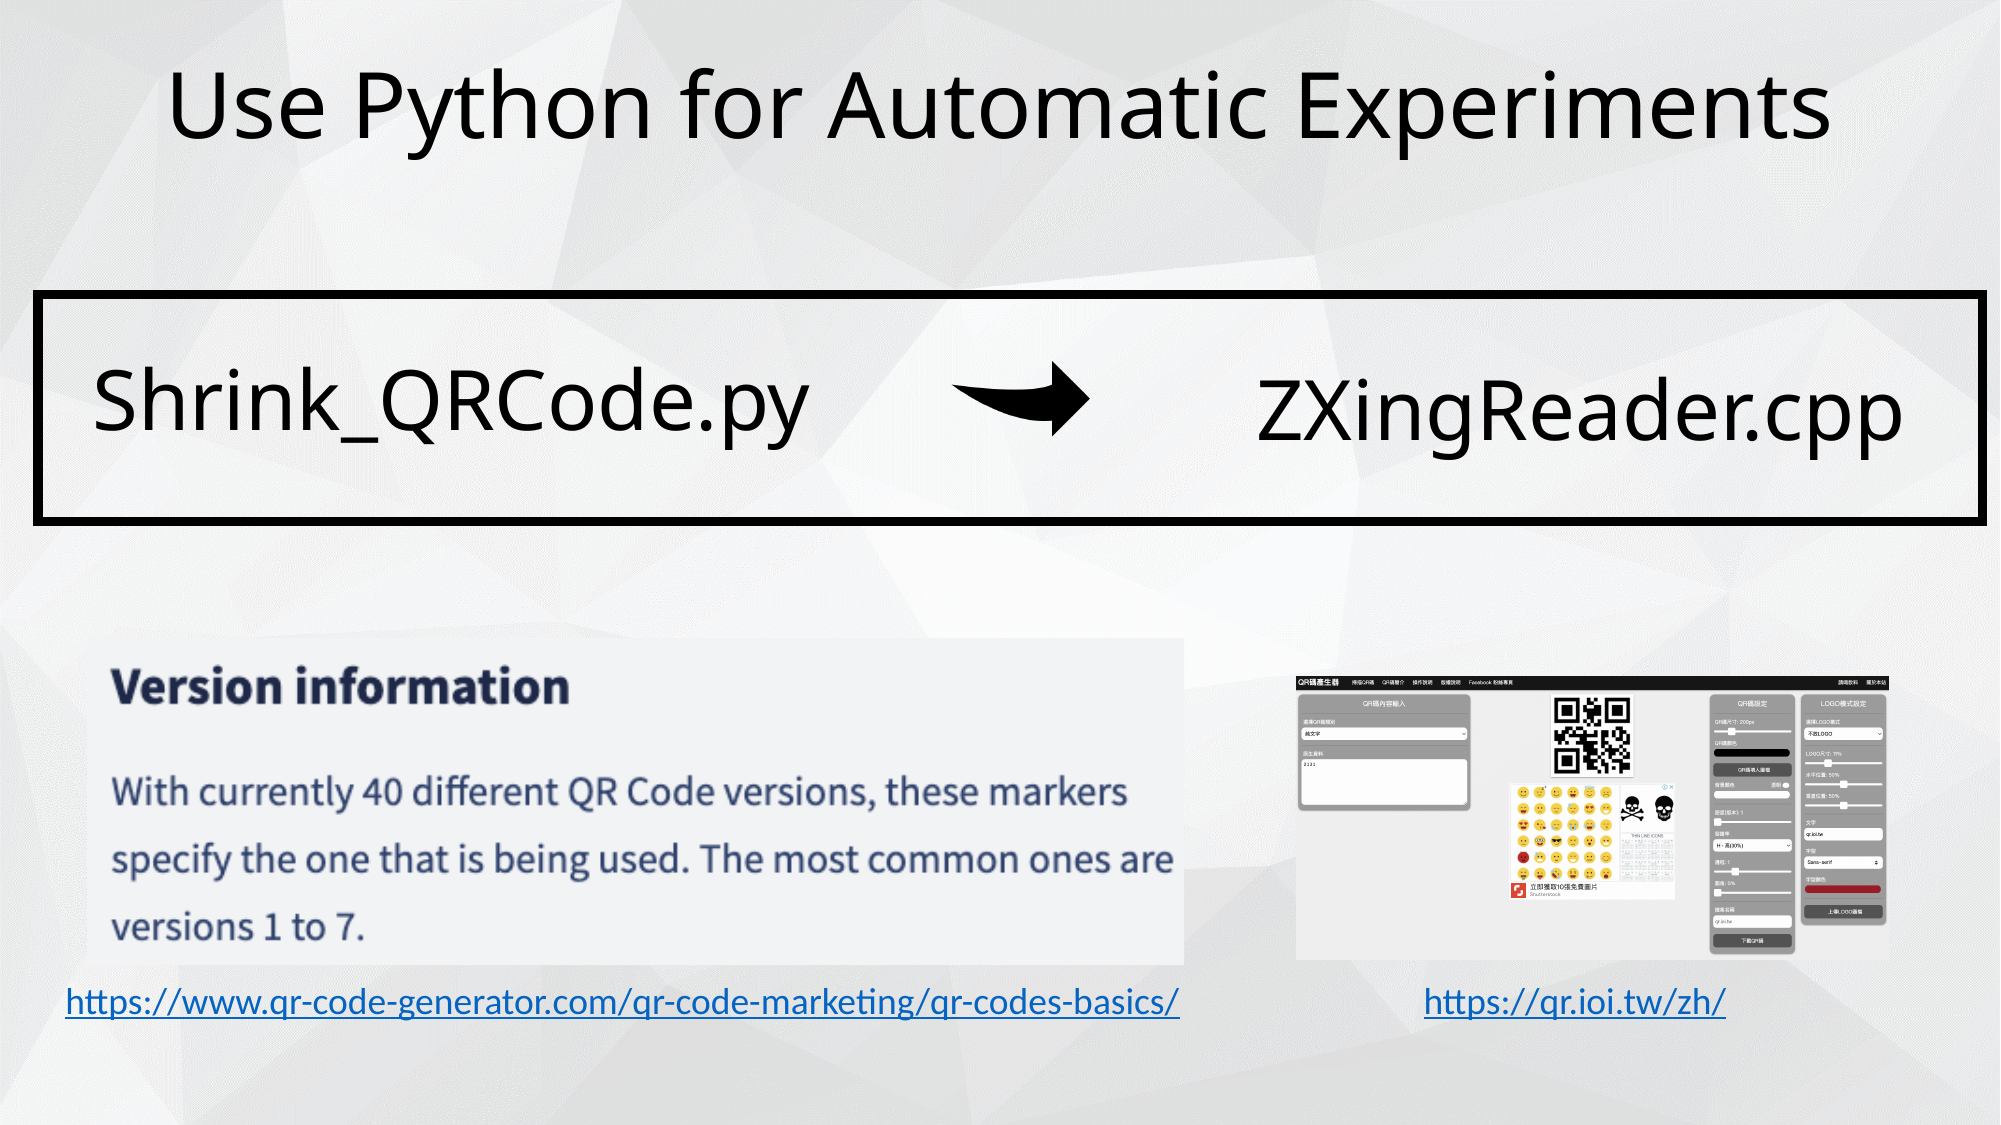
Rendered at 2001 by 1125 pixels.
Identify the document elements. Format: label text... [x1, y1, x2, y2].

picture [0, 0, 2000, 1125]
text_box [37, 294, 2000, 522]
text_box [50, 638, 1221, 1031]
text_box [1296, 676, 2000, 1030]
title Use Python for Automatic Experiments [37, 0, 1962, 218]
